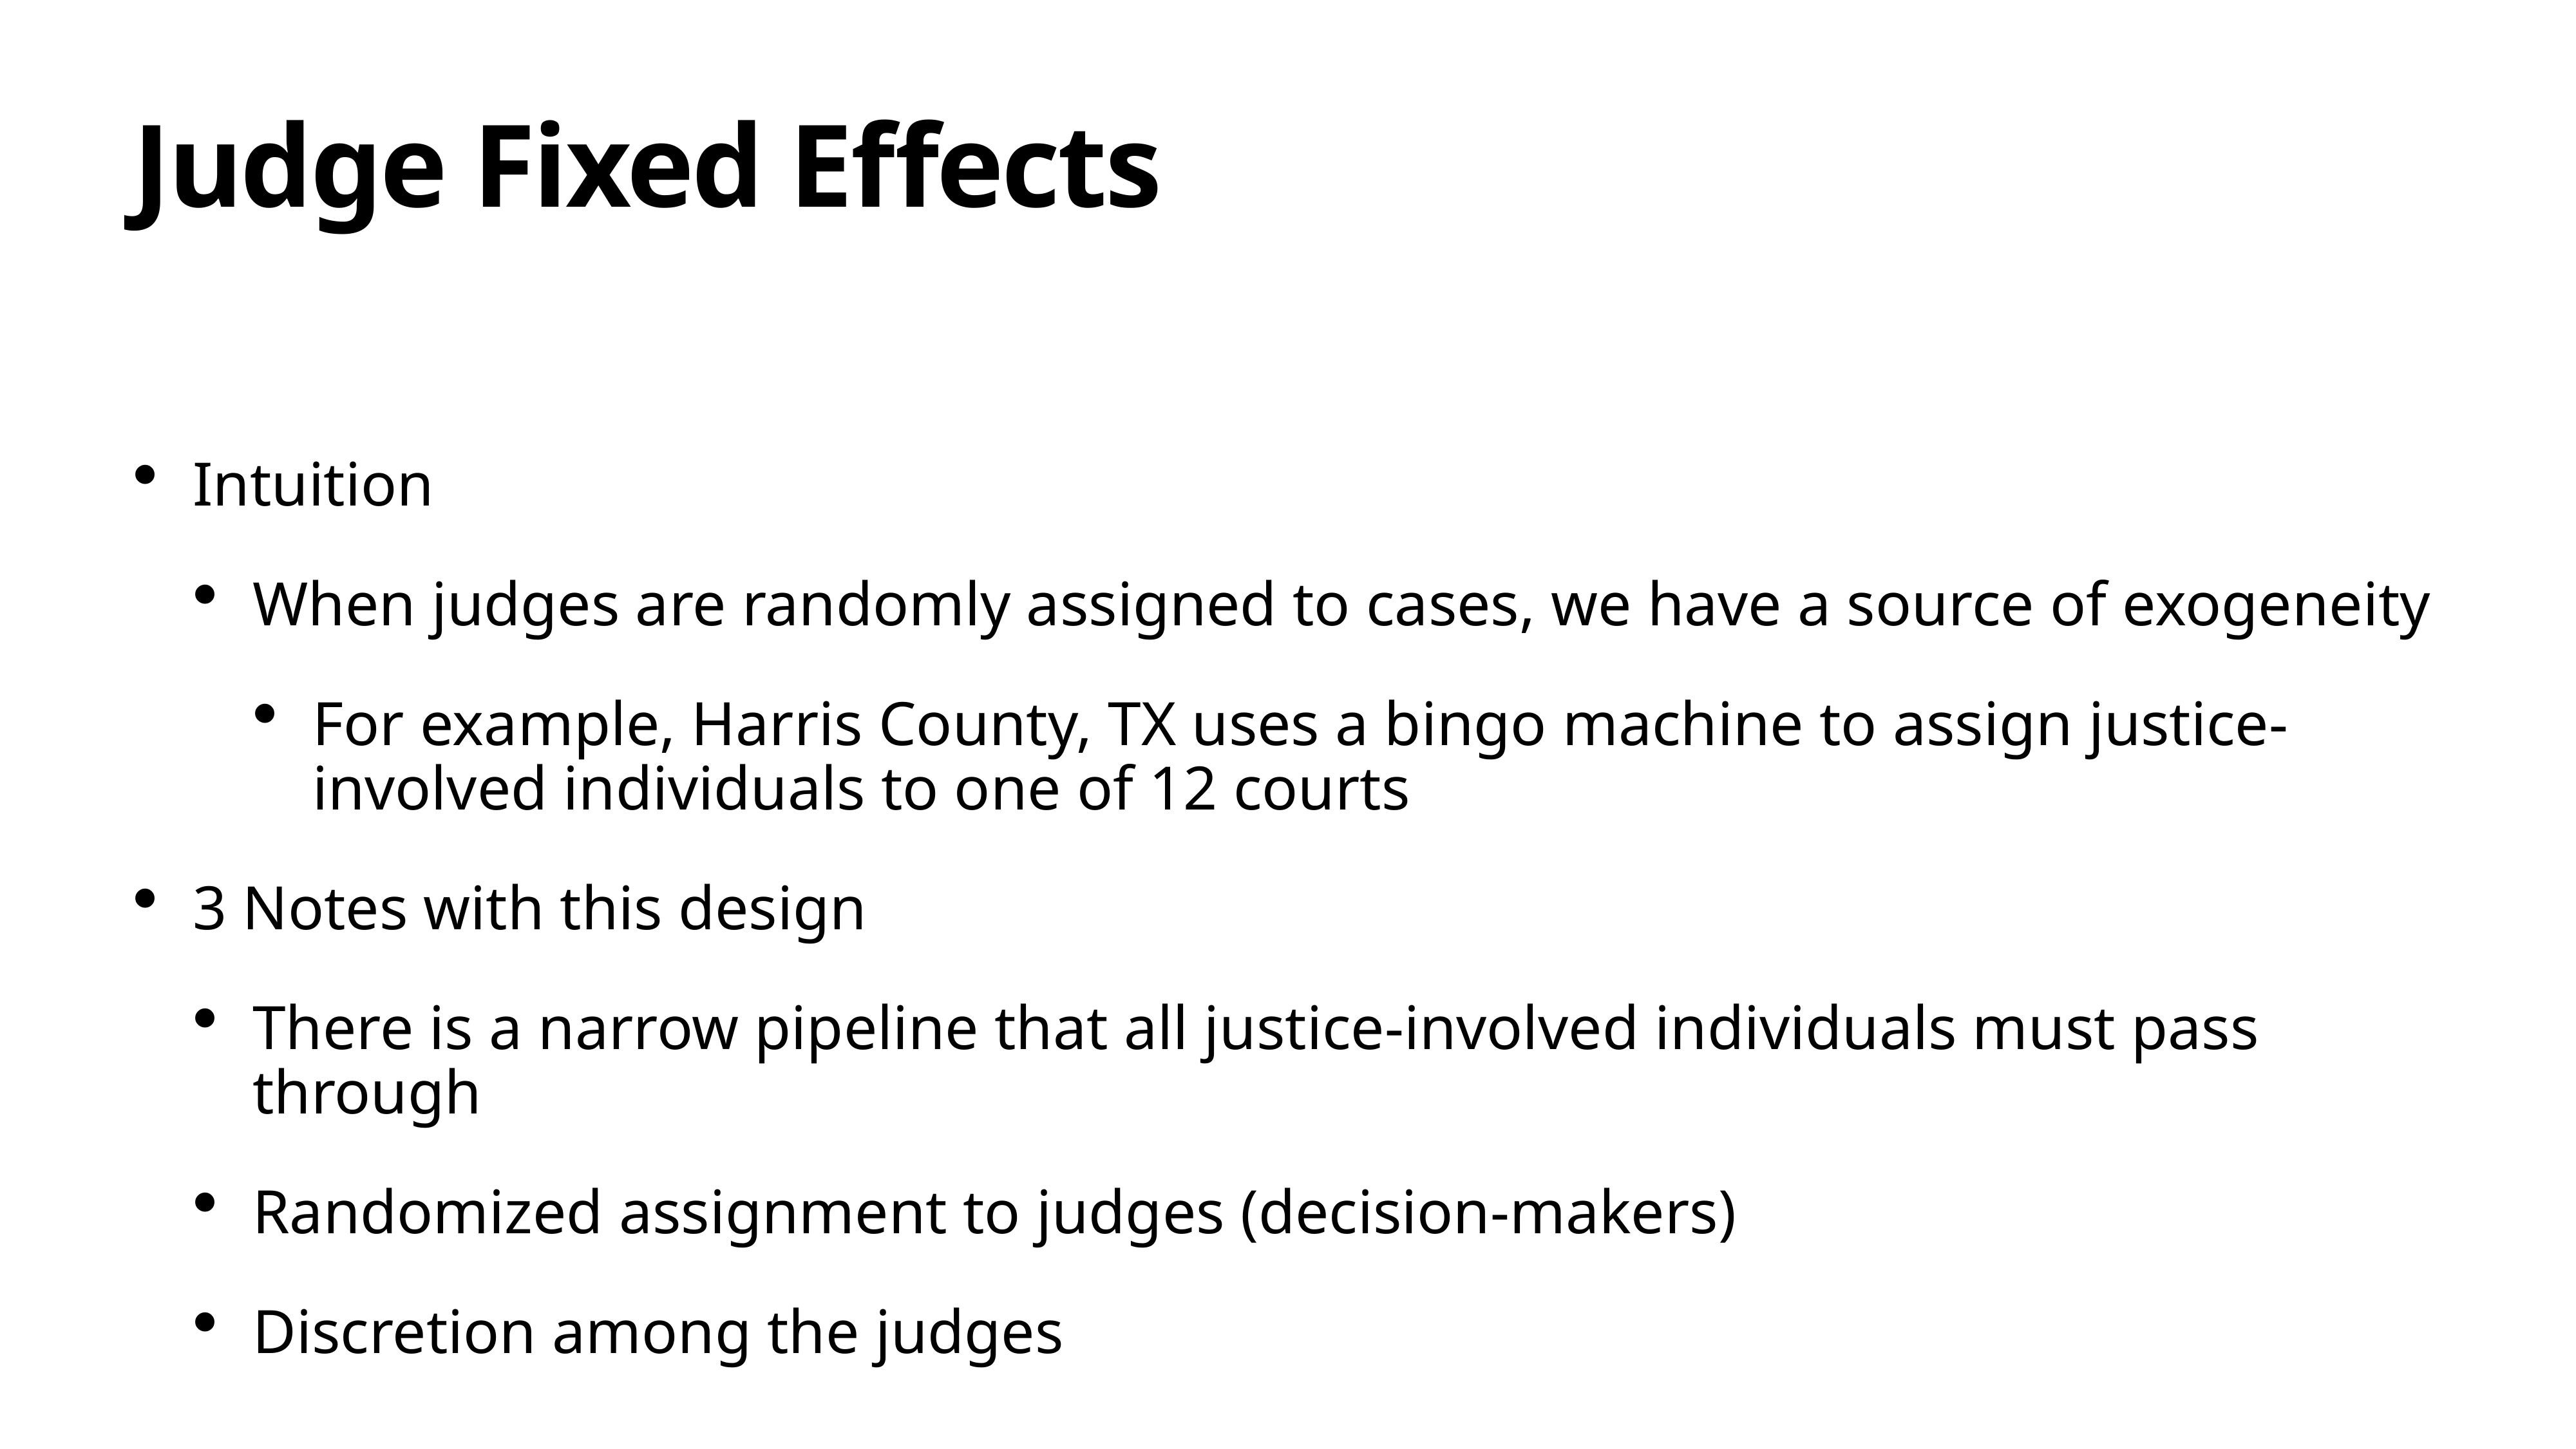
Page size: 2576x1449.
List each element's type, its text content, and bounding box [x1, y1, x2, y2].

title Judge Fixed Effects [127, 113, 2449, 266]
list Intuition When judges are randomly assigned to cases, we have a source of exogeneity For example, Harris County, TX uses a bingo machine to assign justice-involved individuals to one of 12 courts 3 Notes with this design There is a narrow pipeline that all justice-involved individuals must pass through Randomized assignment to judges (decision-makers) Discretion among the judges [127, 448, 2449, 1321]
